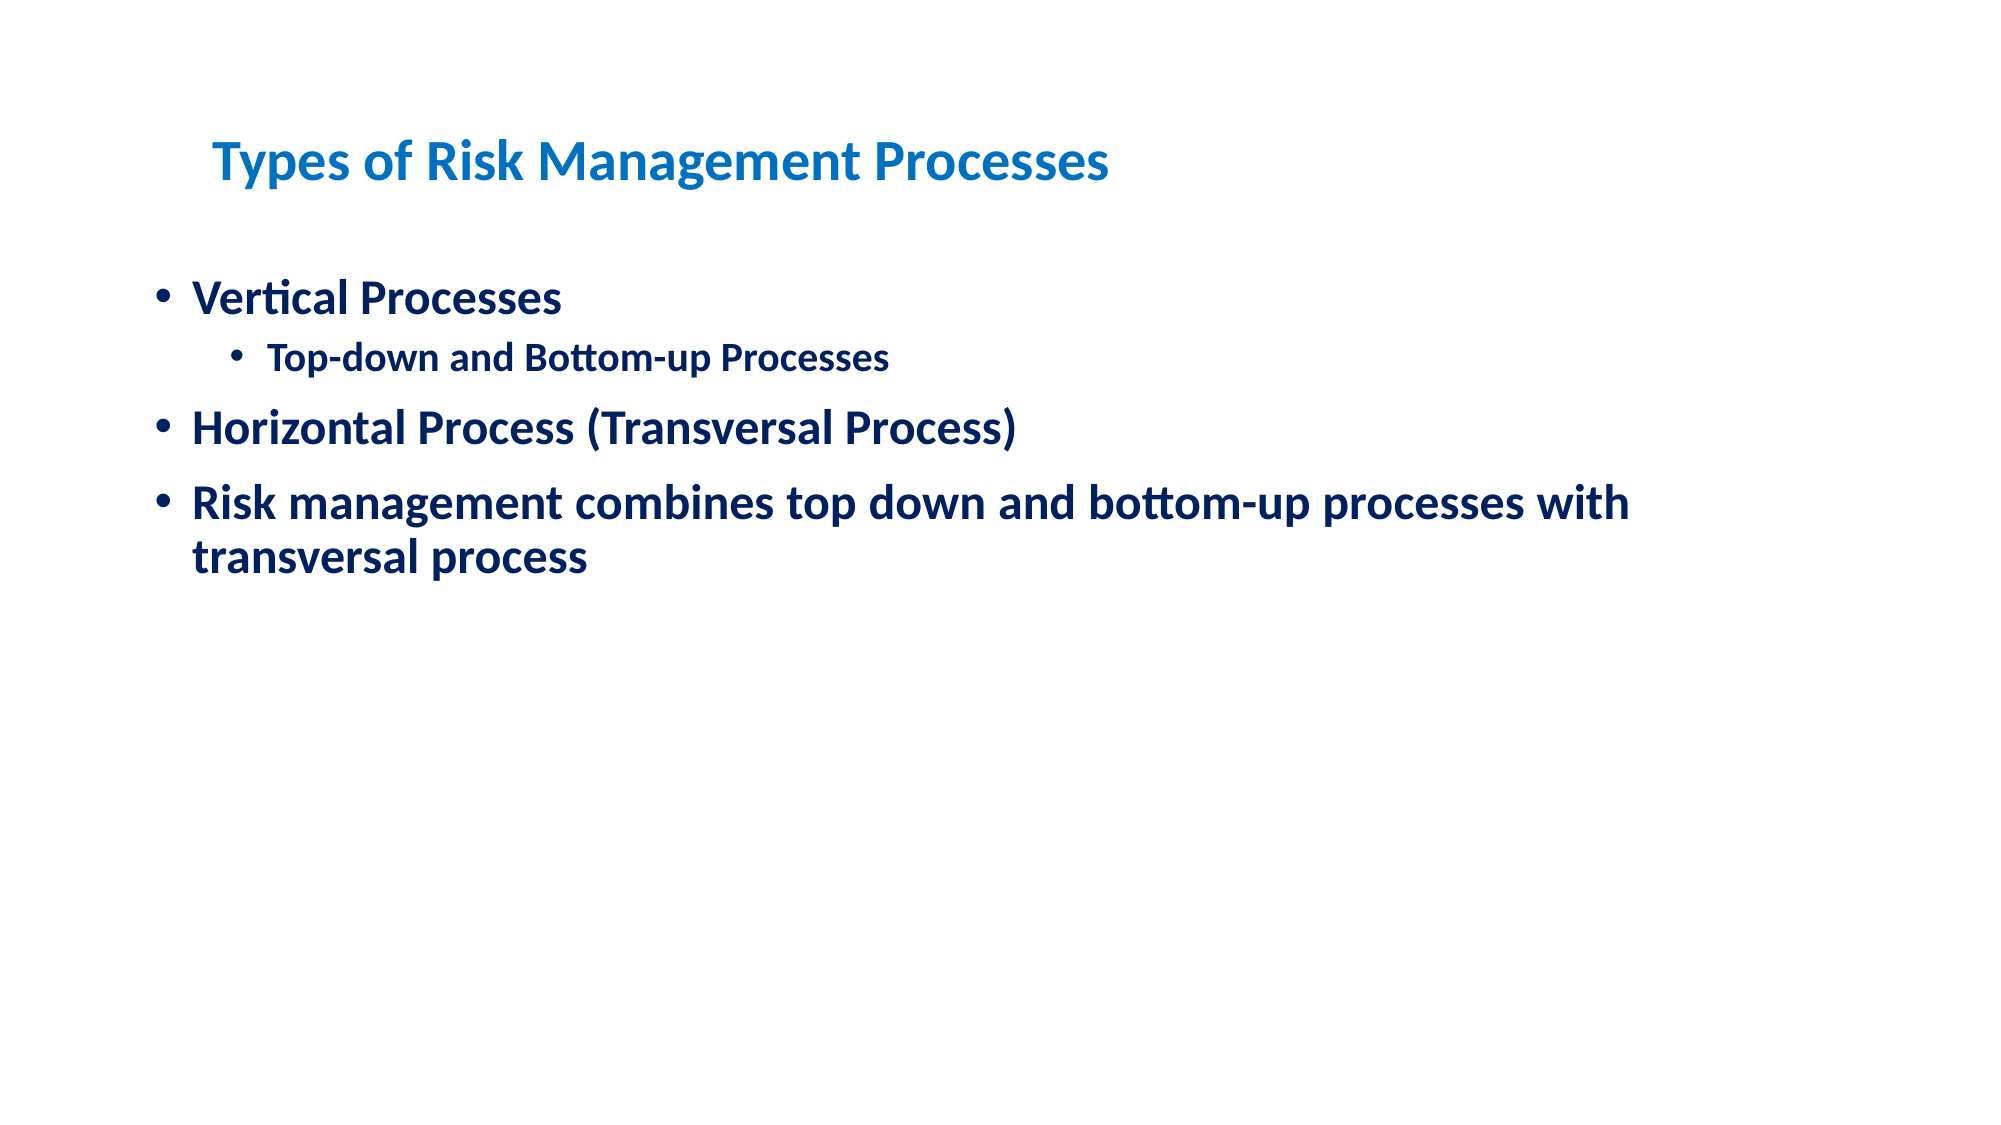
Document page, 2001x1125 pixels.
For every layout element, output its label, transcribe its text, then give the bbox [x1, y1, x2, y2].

text_box Types of Risk Management Processes [197, 114, 1724, 200]
list Vertical Processes Top-down and Bottom-up Processes Horizontal Process (Transversal Process) Risk management combines top down and bottom-up processes with transversal process [139, 263, 1646, 918]
